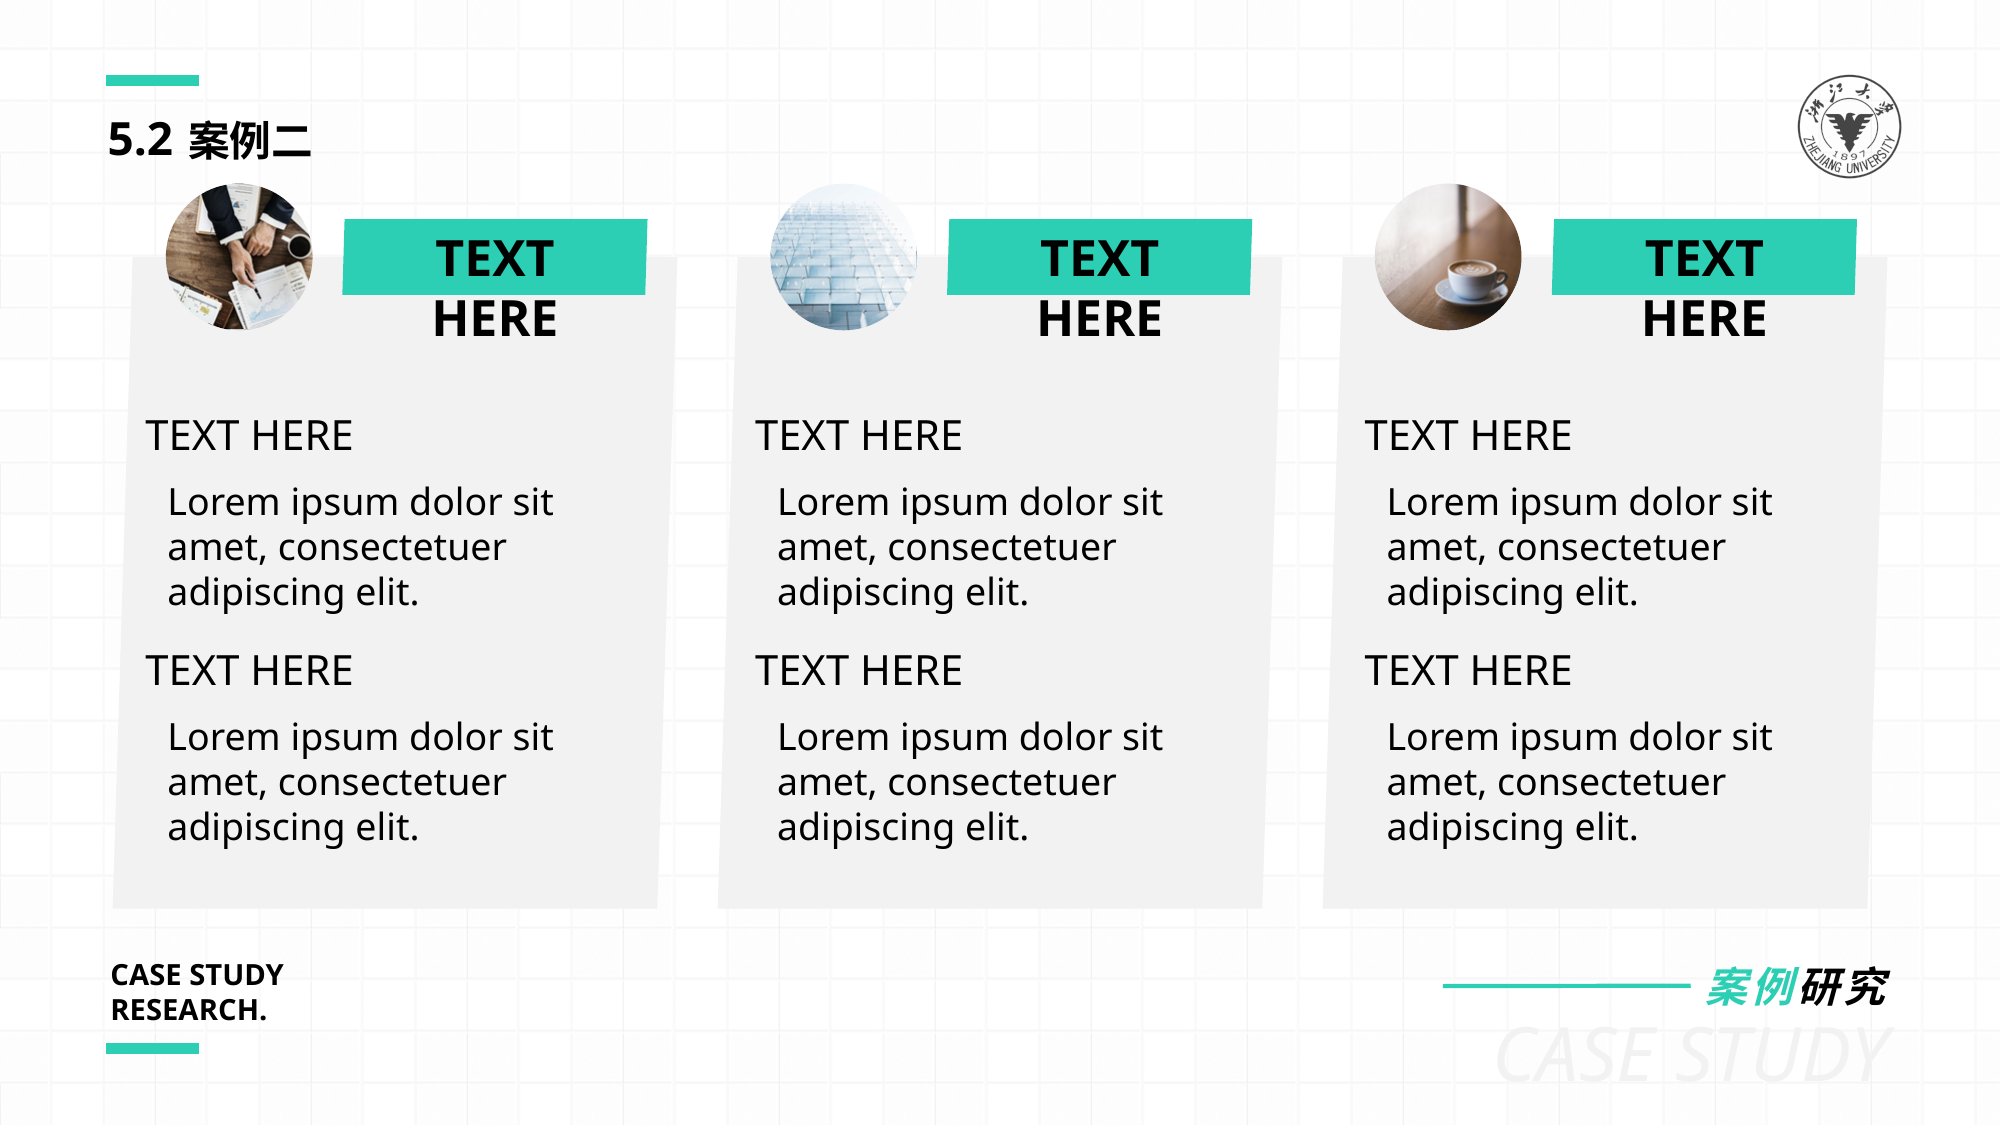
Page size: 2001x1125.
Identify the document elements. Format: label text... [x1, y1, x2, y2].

text_box CASE STUDY RESEARCH. [95, 949, 299, 1034]
text_box [164, 182, 314, 332]
text_box [716, 256, 1284, 910]
text_box Lorem ipsum dolor sit amet, consectetuer adipiscing elit. [1371, 705, 1848, 856]
text_box TEXT HERE [1349, 636, 1588, 702]
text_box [96, 101, 330, 173]
text_box [1794, 71, 1905, 182]
text_box TEXT HERE [740, 636, 979, 702]
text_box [1551, 219, 1857, 295]
text_box TEXT HERE [130, 401, 369, 467]
text_box 案例研究 [1690, 953, 1901, 998]
text_box [1373, 182, 1523, 332]
text_box [111, 256, 679, 910]
text_box TEXT HERE [740, 401, 979, 467]
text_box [947, 219, 1253, 295]
text_box Lorem ipsum dolor sit amet, consectetuer adipiscing elit. [1371, 470, 1848, 621]
text_box Lorem ipsum dolor sit amet, consectetuer adipiscing elit. [762, 470, 1238, 621]
text_box Lorem ipsum dolor sit amet, consectetuer adipiscing elit. [152, 705, 628, 856]
text_box TEXT HERE [1349, 401, 1588, 467]
text_box CASE STUDY [1204, 998, 1904, 1104]
text_box [769, 182, 919, 332]
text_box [342, 219, 648, 295]
text_box Lorem ipsum dolor sit amet, consectetuer adipiscing elit. [762, 705, 1238, 856]
text_box TEXT HERE [130, 636, 369, 702]
text_box [1321, 256, 1889, 910]
text_box Lorem ipsum dolor sit amet, consectetuer adipiscing elit. [152, 470, 628, 621]
